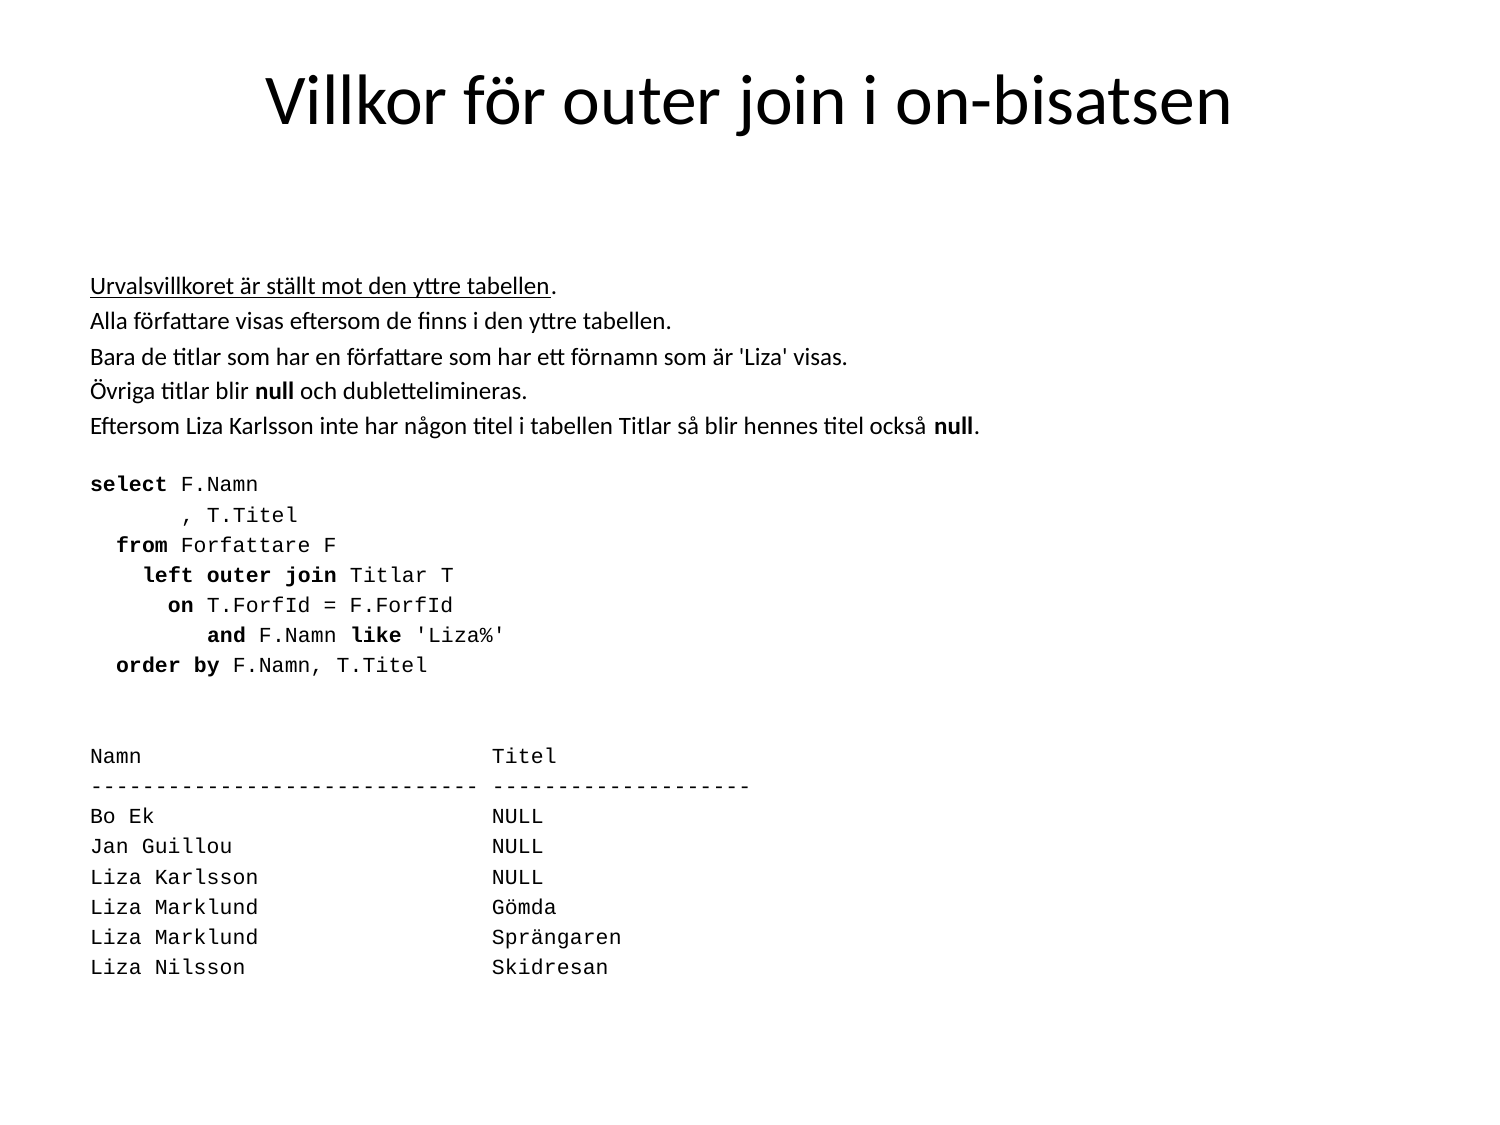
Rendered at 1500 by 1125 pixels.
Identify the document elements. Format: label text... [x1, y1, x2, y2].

title Villkor för outer join i on-bisatsen [75, 45, 1425, 233]
list Urvalsvillkoret är ställt mot den yttre tabellen. Alla författare visas eftersom de finns i den yttre tabellen. Bara de titlar som har en författare som har ett förnamn som är 'Liza' visas. Övriga titlar blir null och dublettelimineras. Eftersom Liza Karlsson inte har någon titel i tabellen Titlar så blir hennes titel också null. select F.Namn , T.Titel from Forfattare F left outer join Titlar T on T.ForfId = F.ForfId and F.Namn like 'Liza%' order by F.Namn, T.Titel Namn Titel ------------------------------ -------------------- Bo Ek NULL Jan Guillou NULL Liza Karlsson NULL Liza Marklund Gömda Liza Marklund Sprängaren Liza Nilsson Skidresan [75, 262, 1425, 1005]
